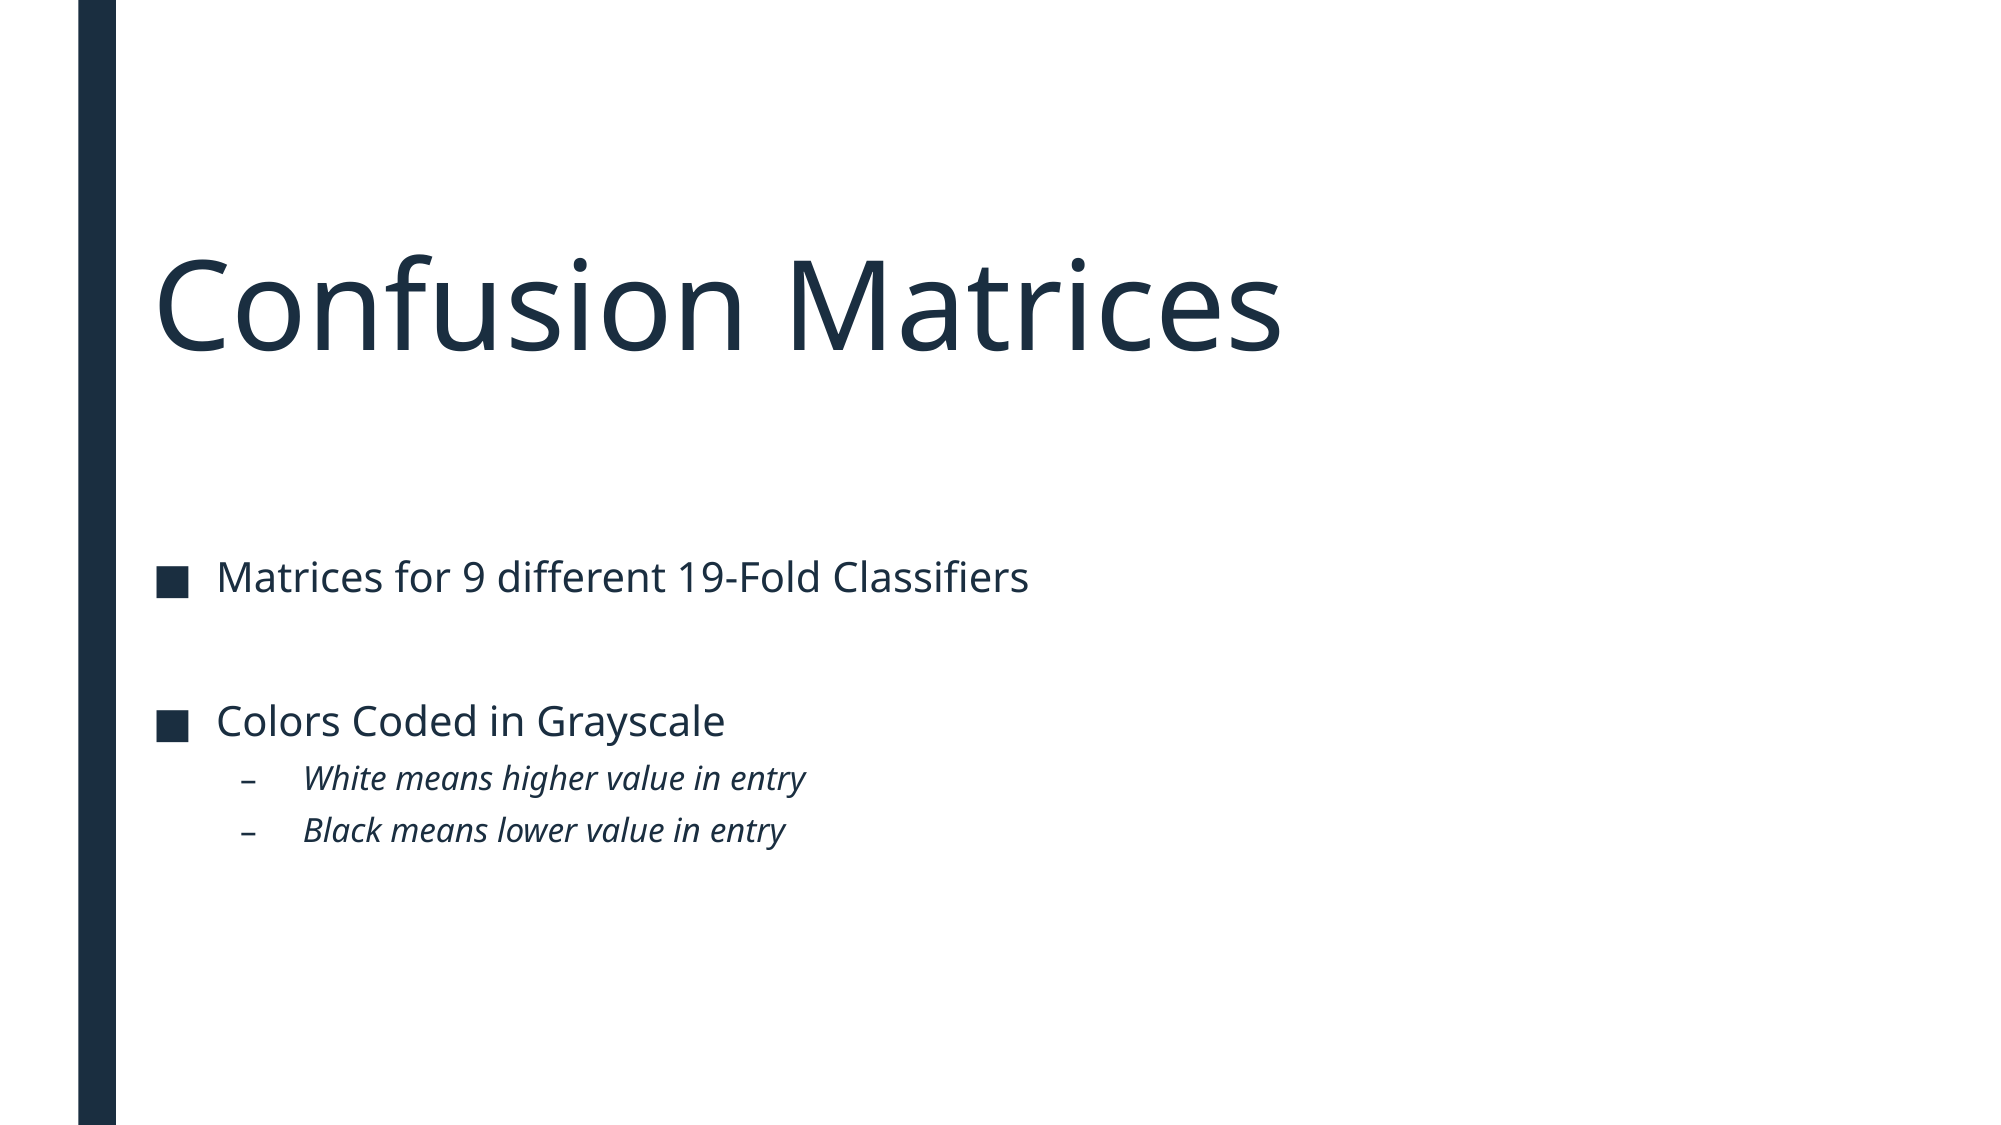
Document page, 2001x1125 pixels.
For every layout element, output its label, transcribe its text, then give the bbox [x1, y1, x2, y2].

title Confusion Matrices [138, 69, 1862, 385]
list Matrices for 9 different 19-Fold Classifiers Colors Coded in Grayscale White means higher value in entry Black means lower value in entry [138, 547, 1862, 1025]
